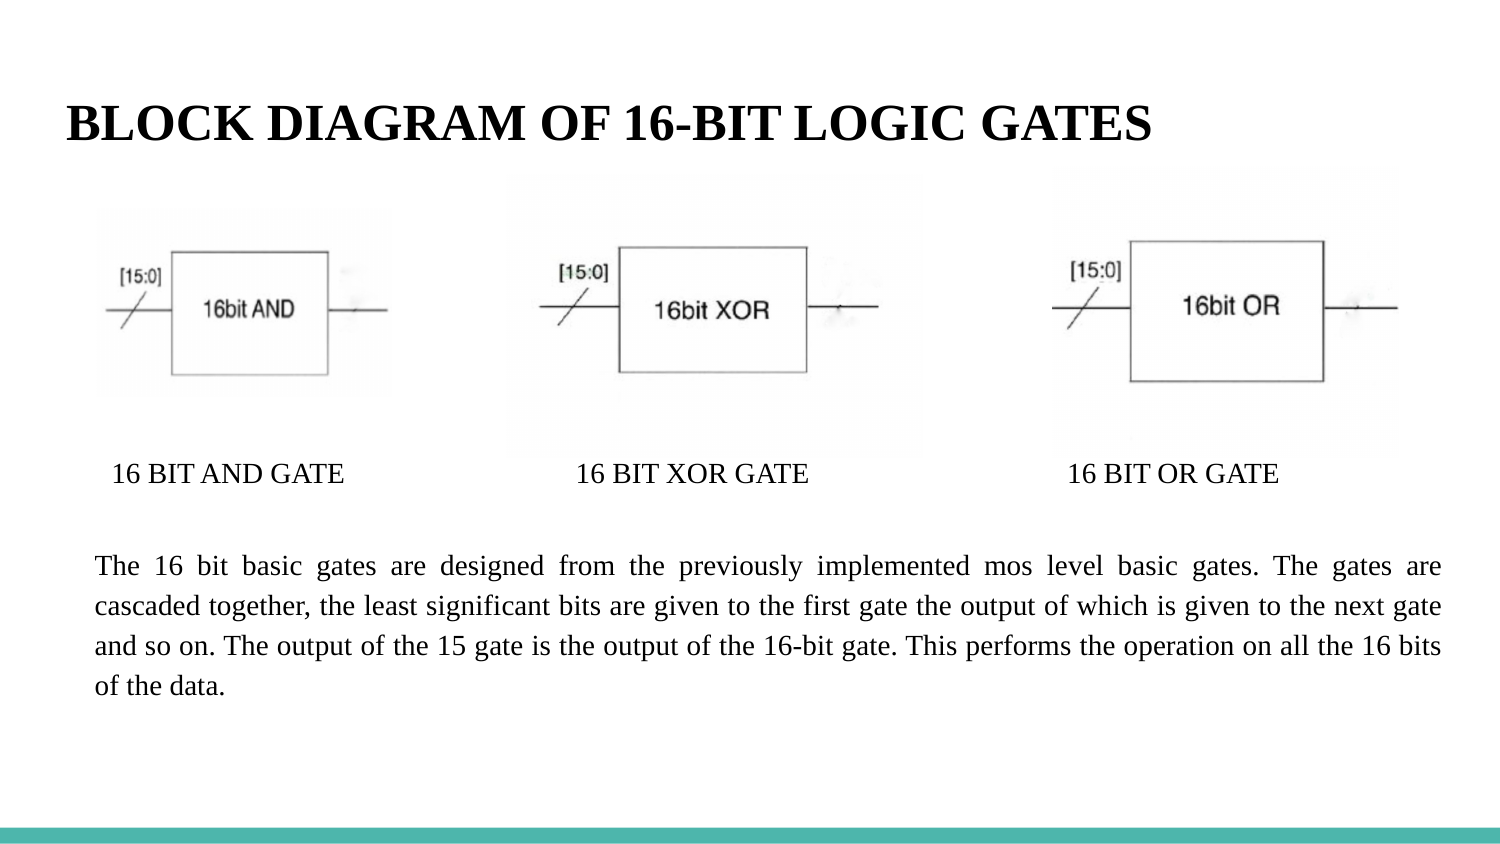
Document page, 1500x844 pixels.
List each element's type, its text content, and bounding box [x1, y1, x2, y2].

picture [1051, 166, 1399, 459]
picture [95, 208, 393, 397]
text_box The 16 bit basic gates are designed from the previously implemented mos level basic gates. The gates are cascaded together, the least significant bits are given to the first gate the output of which is given to the next gate and so on. The output of the 15 gate is the output of the 16-bit gate. This performs the operation on all the 16 bits of the data. [79, 526, 1459, 782]
text_box [51, 507, 437, 576]
title BLOCK DIAGRAM OF 16-BIT LOGIC GATES [51, 72, 1449, 189]
text_box 16 BIT OR GATE [1052, 439, 1421, 508]
picture [506, 174, 923, 459]
text_box 16 BIT AND GATE [96, 439, 482, 508]
text_box 16 BIT XOR GATE [560, 466, 844, 508]
